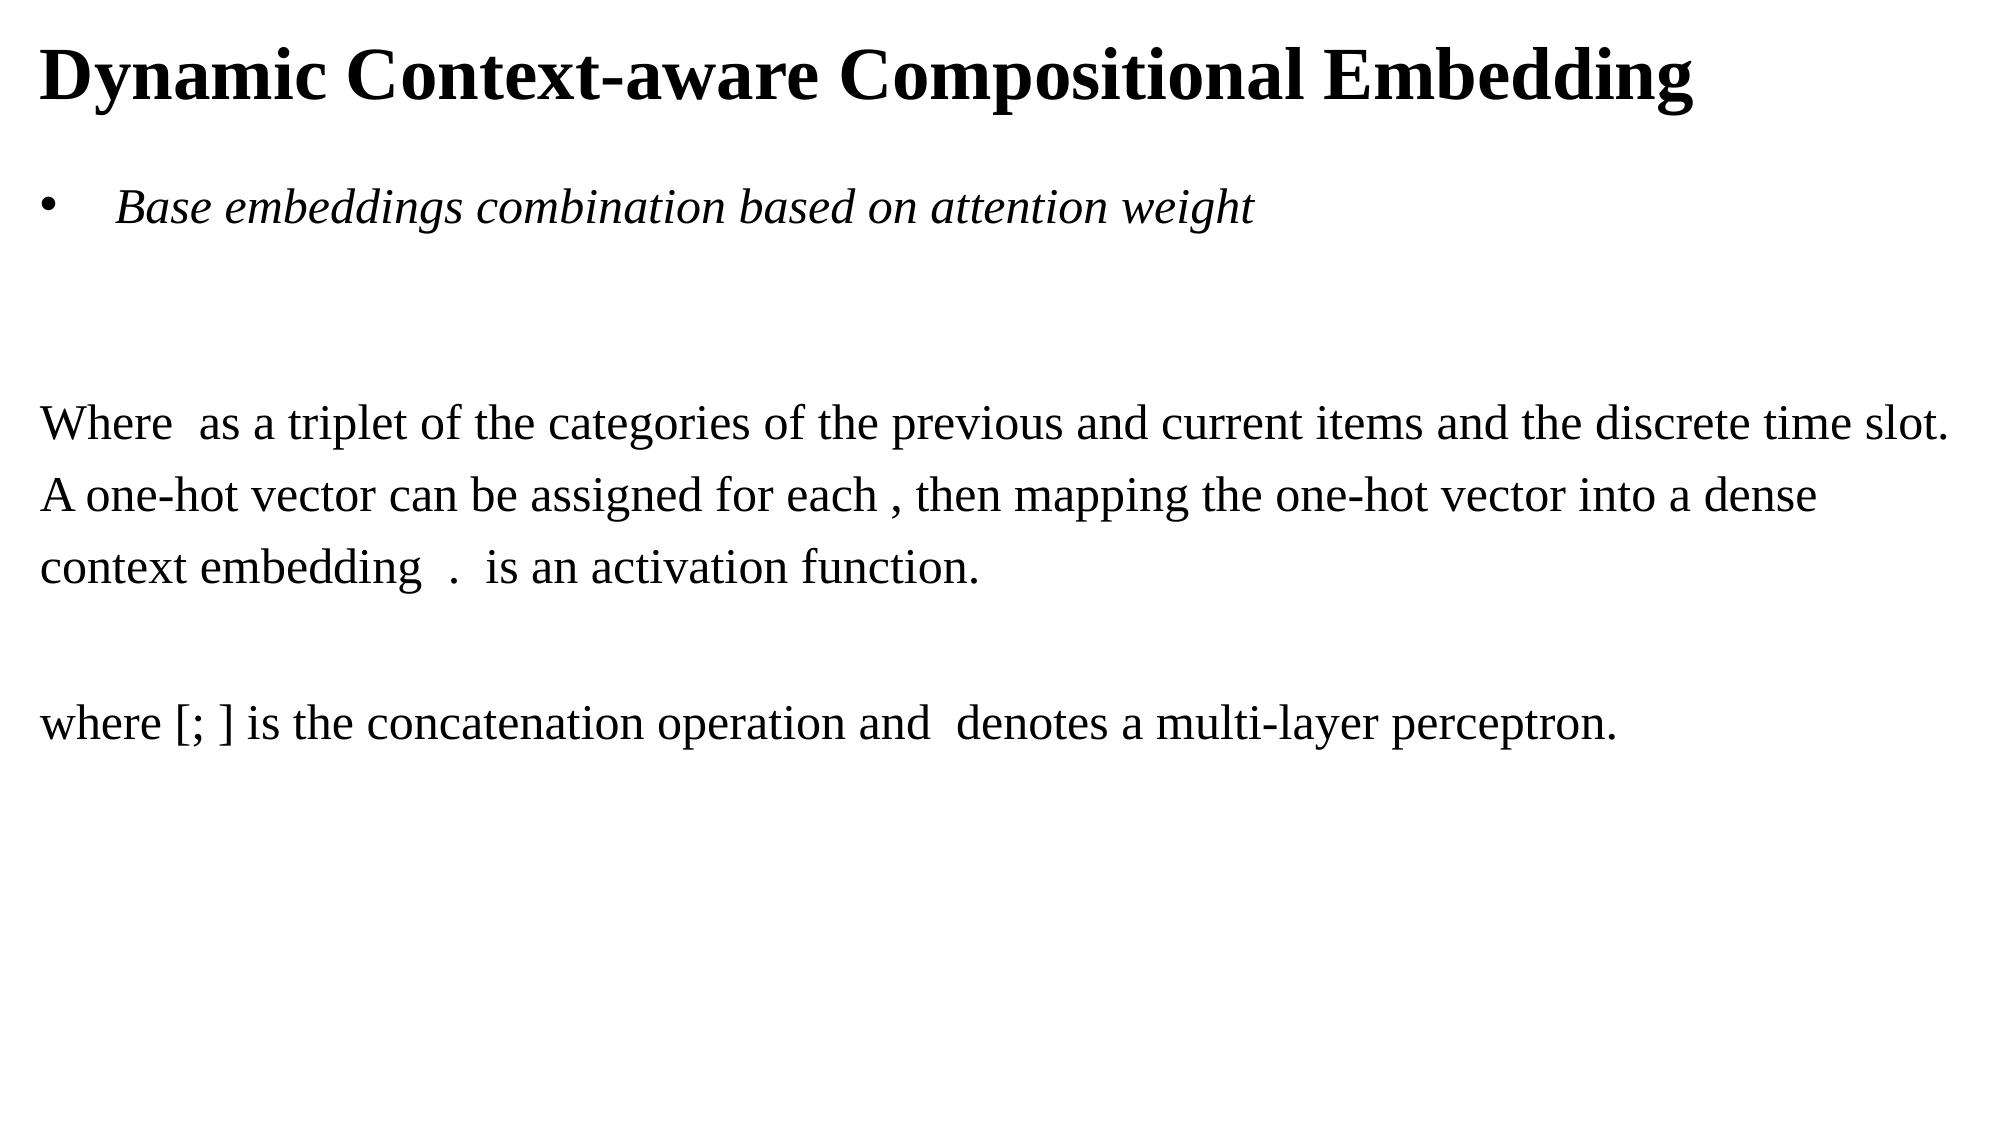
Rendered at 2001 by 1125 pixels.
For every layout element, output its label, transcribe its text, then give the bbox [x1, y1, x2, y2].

text_box Dynamic Context-aware Compositional Embedding [25, 16, 1718, 122]
